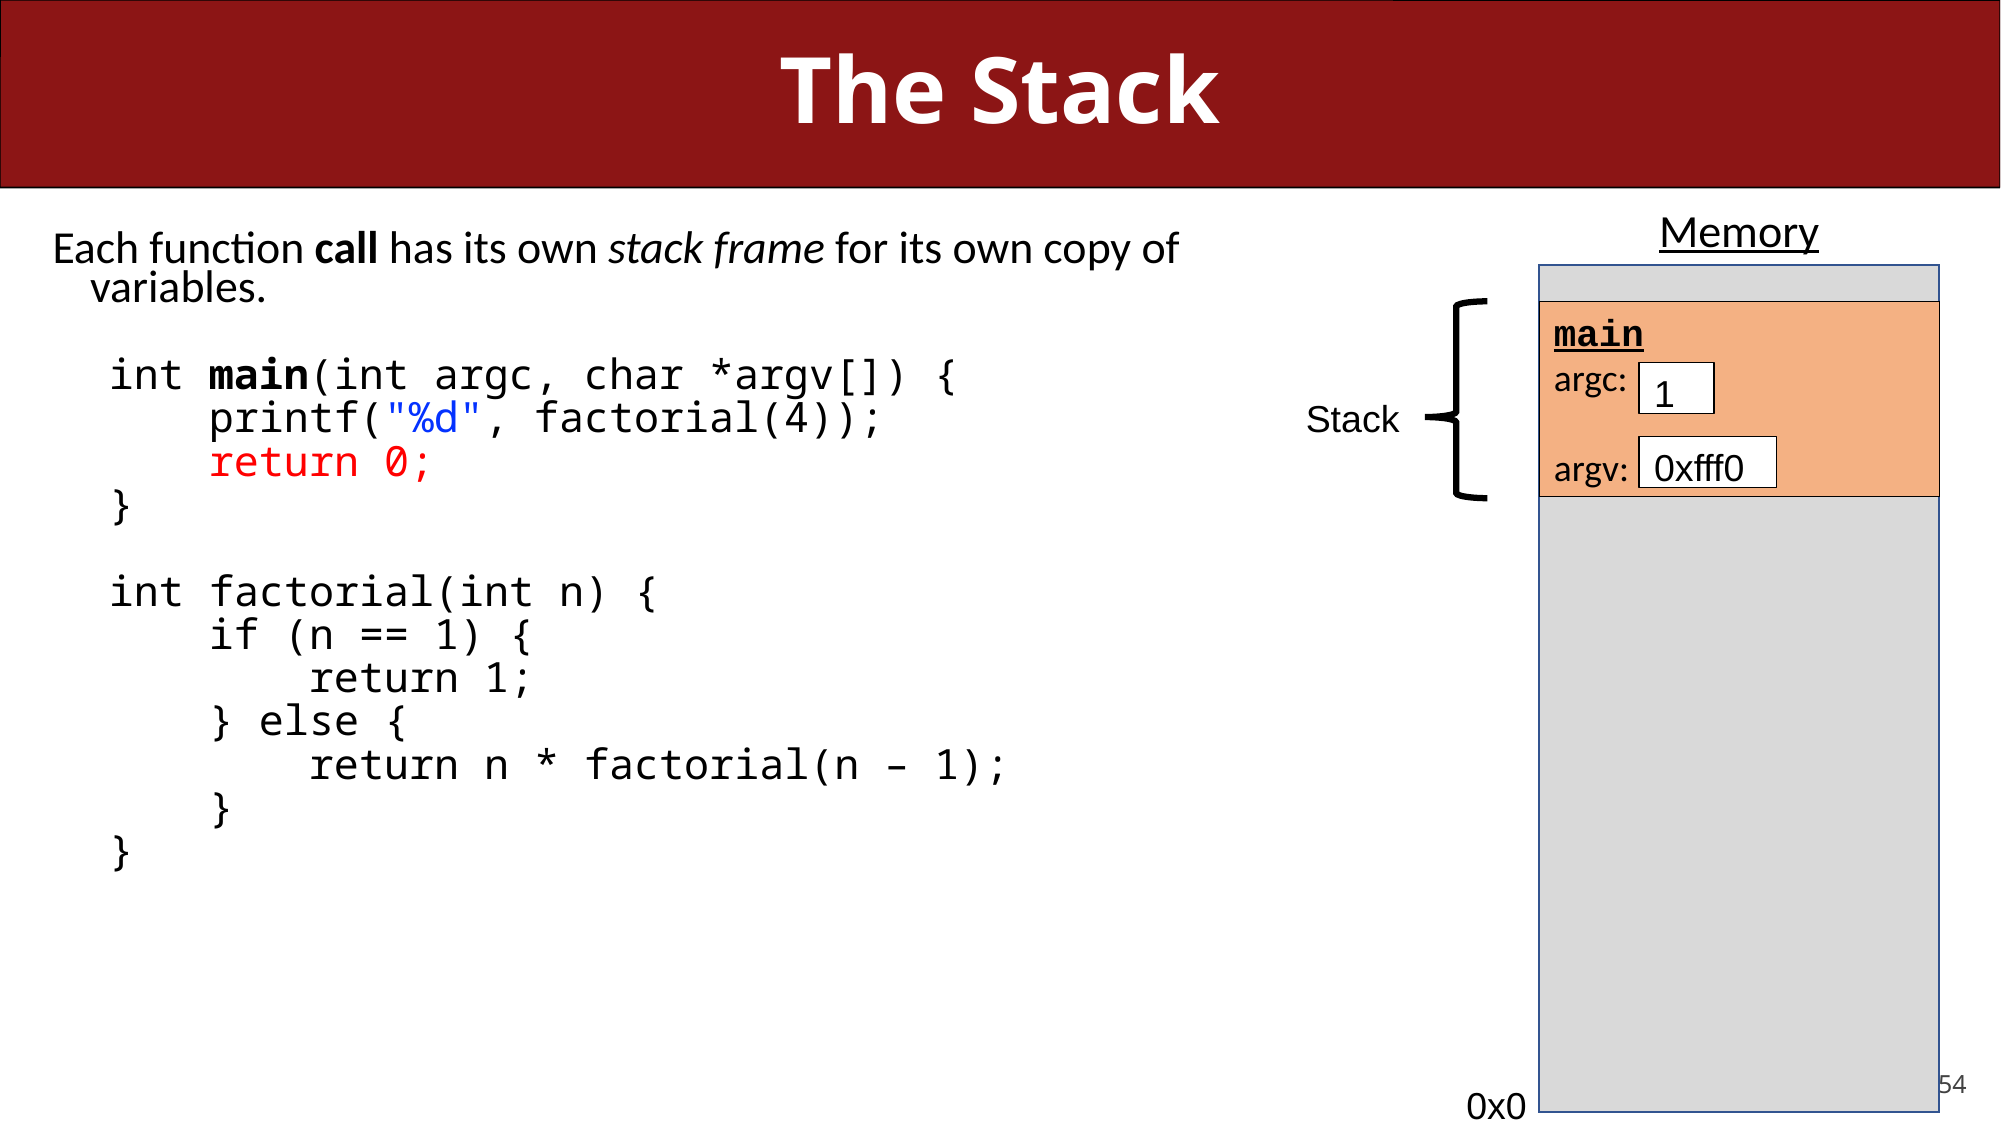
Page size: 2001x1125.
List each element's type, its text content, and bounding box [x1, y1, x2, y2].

text_box Memory [1639, 199, 1840, 264]
title The Stack [75, 0, 1925, 188]
text_box 1 [1639, 362, 1715, 414]
text_box 0xfff0 [1639, 436, 1777, 488]
text_box main argc: argv: [1539, 301, 1940, 497]
text_box Each function call has its own stack frame for its own copy of variables. int main(int argc, char *argv[]) { printf("%d", factorial(4)); return 0; } int factorial(int n) { if (n == 1) { return 1; } else { return n * factorial(n – 1); } } [37, 225, 1281, 1075]
text_box [1424, 300, 1488, 499]
text_box Stack [1290, 387, 1415, 447]
text_box 0x0 [1451, 1074, 1542, 1125]
text_box [1538, 264, 1940, 1113]
